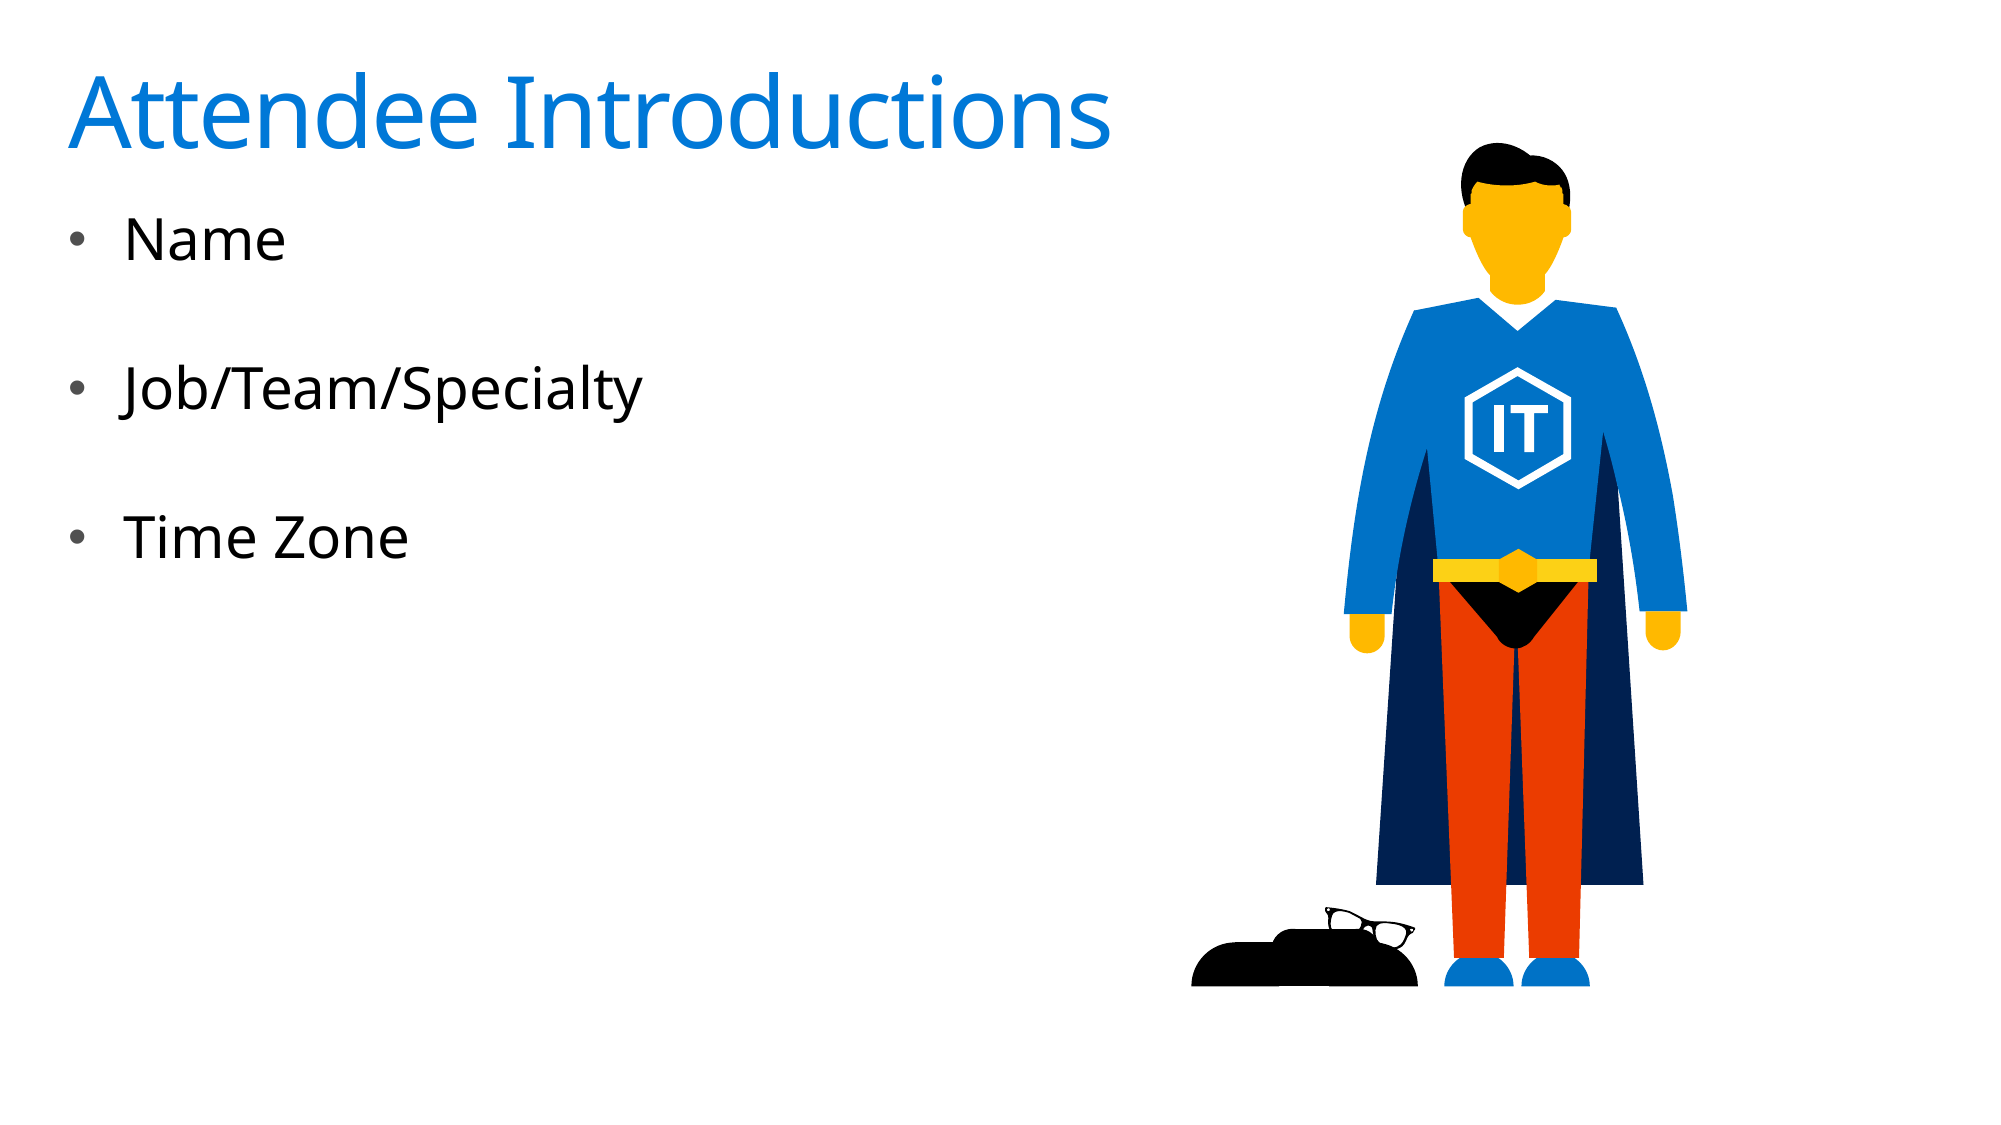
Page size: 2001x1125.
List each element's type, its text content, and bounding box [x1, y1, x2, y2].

picture [1038, 0, 2000, 1125]
list Name Job/Team/Specialty Time Zone [44, 196, 1038, 507]
title Attendee Introductions [44, 47, 1038, 196]
